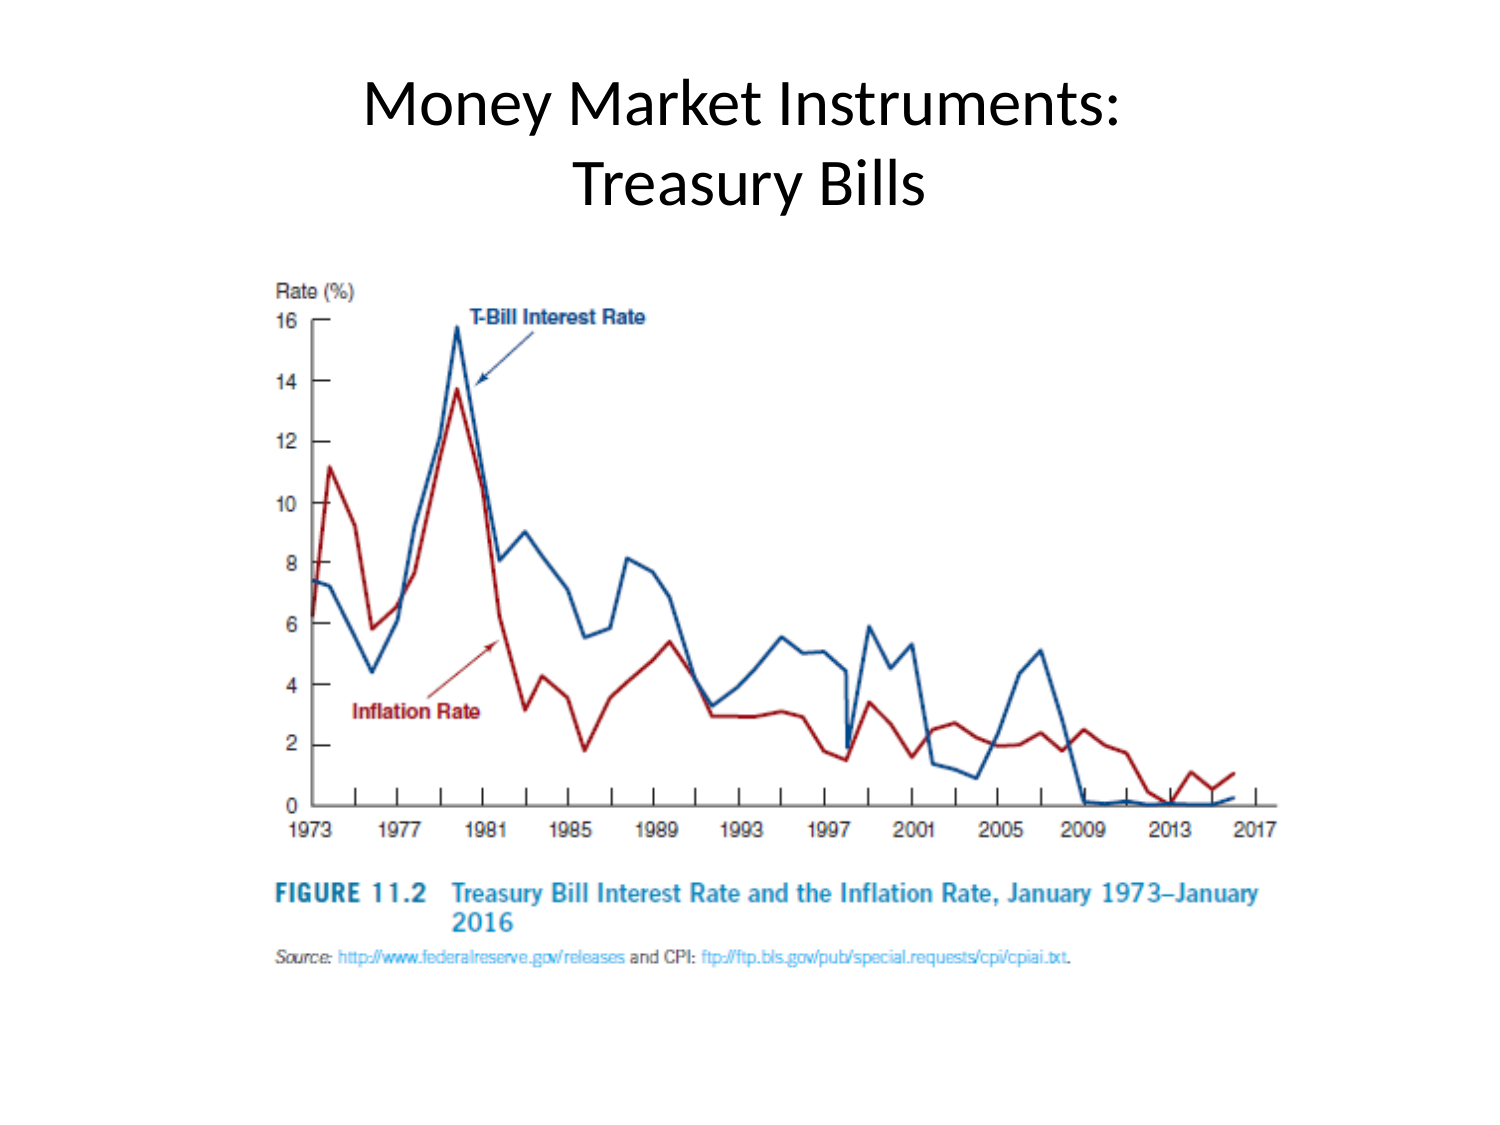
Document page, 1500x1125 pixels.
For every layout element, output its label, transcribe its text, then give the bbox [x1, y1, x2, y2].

picture [149, 232, 1313, 1023]
title Money Market Instruments: Treasury Bills [75, 45, 1425, 233]
